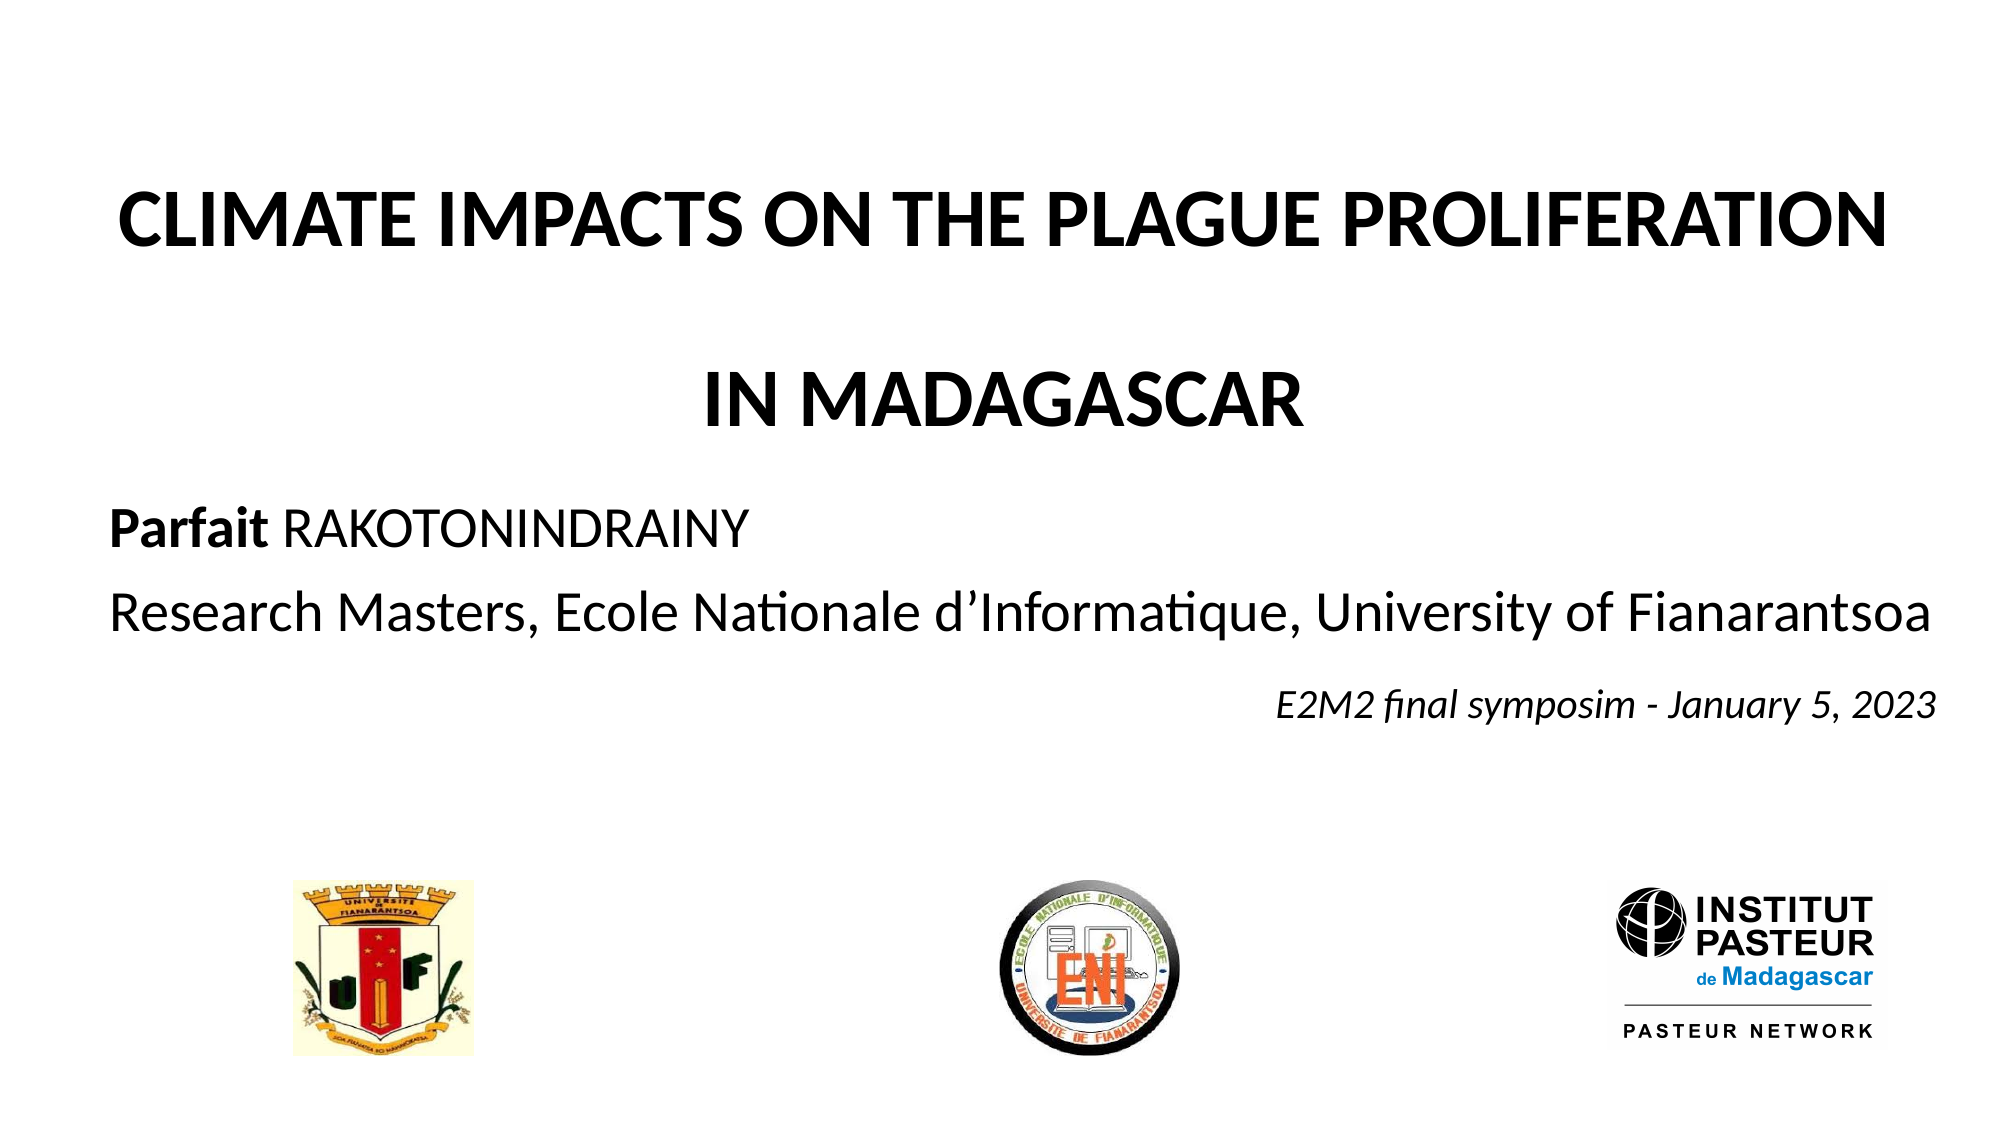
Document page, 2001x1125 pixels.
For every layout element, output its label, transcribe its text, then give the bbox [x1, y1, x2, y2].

picture [293, 880, 474, 1056]
list Parfait RAKOTONINDRAINY Research Masters, Ecole Nationale d’Informatique, University of Fianarantsoa [94, 490, 2000, 831]
text_box E2M2 final symposim - January 5, 2023 [1260, 669, 1998, 734]
picture [999, 880, 1180, 1056]
picture [1607, 880, 1888, 1050]
title CLIMATE IMPACTS ON THE PLAGUE PROLIFERATION IN MADAGASCAR [94, 315, 1915, 395]
